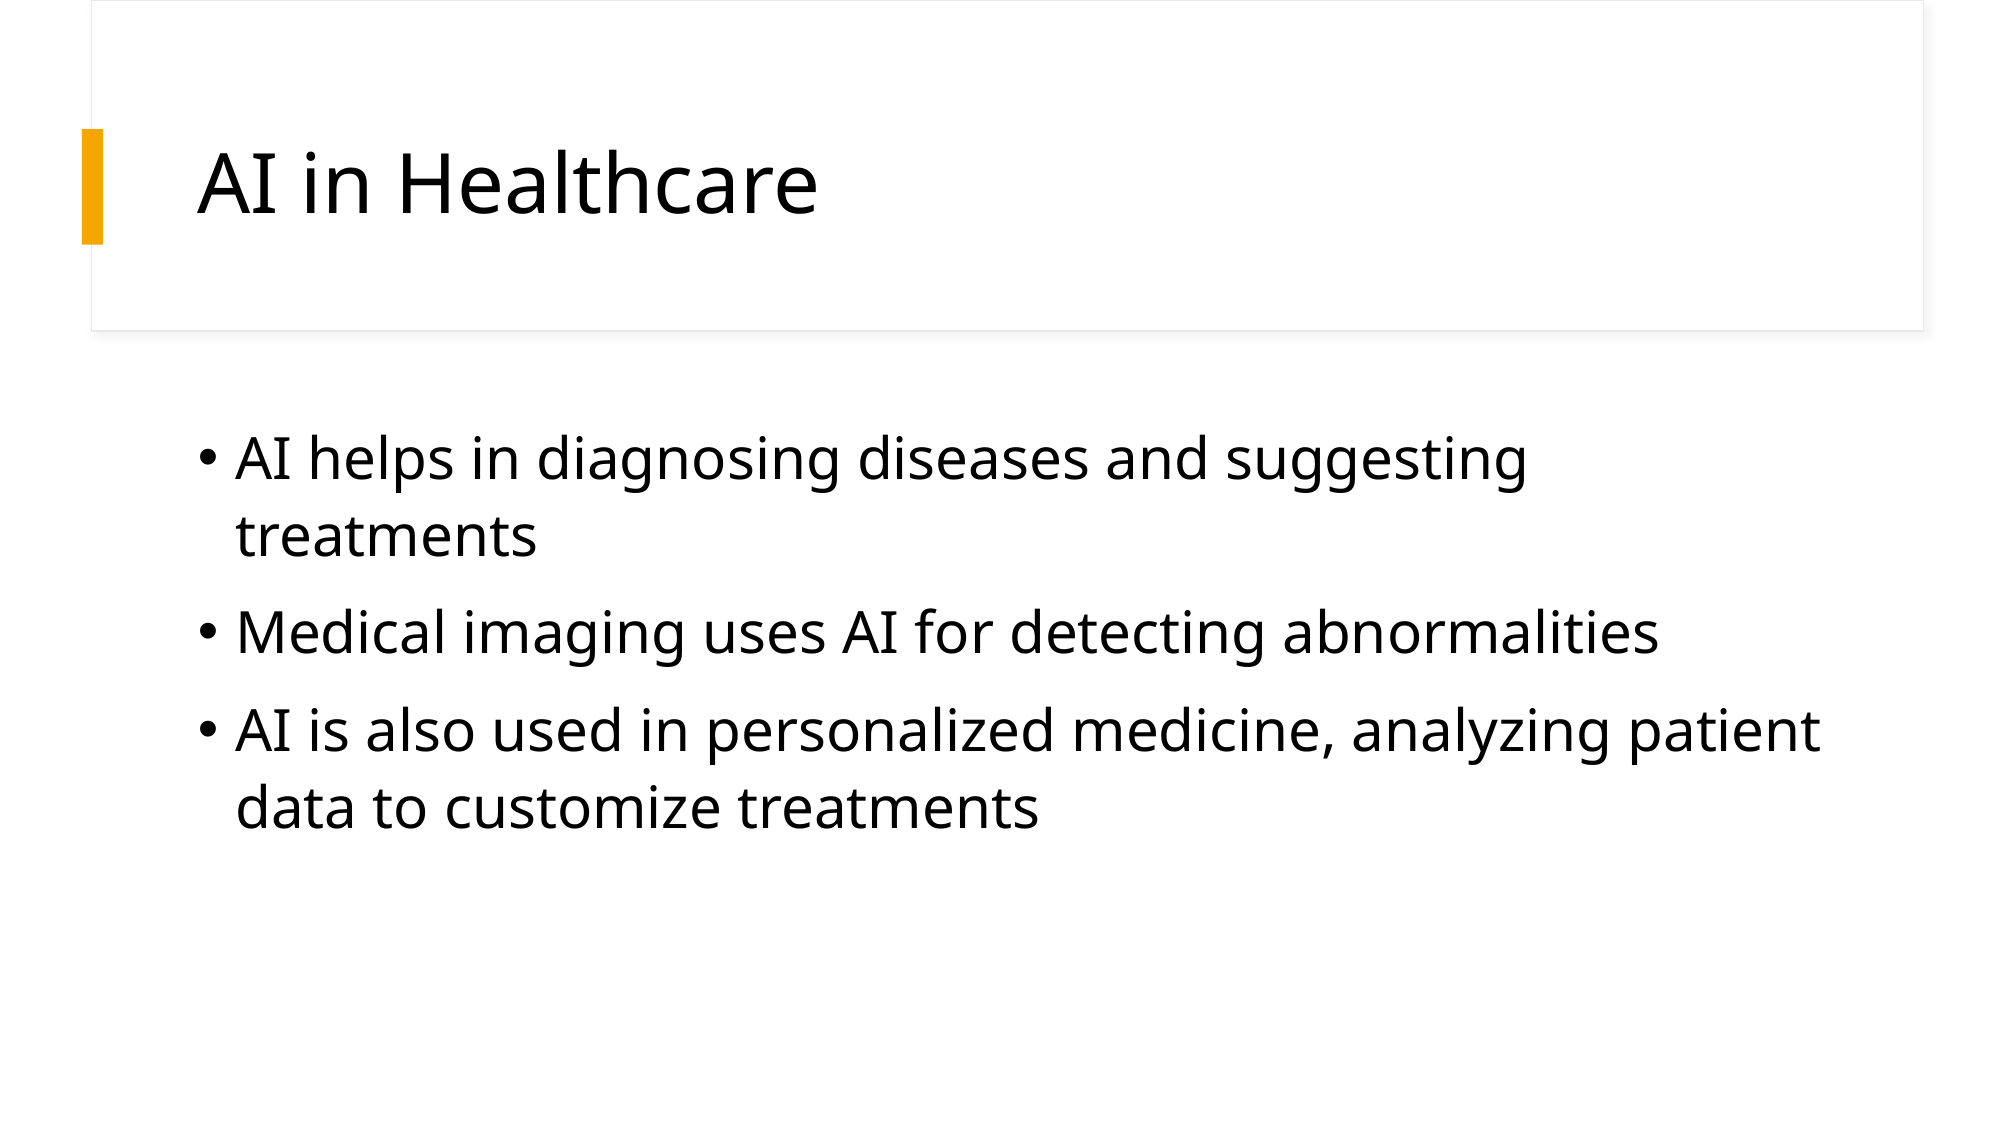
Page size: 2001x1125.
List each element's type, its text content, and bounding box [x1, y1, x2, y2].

title AI in Healthcare [183, 90, 1851, 284]
list AI helps in diagnosing diseases and suggesting treatments Medical imaging uses AI for detecting abnormalities AI is also used in personalized medicine, analyzing patient data to customize treatments [183, 406, 1851, 1013]
